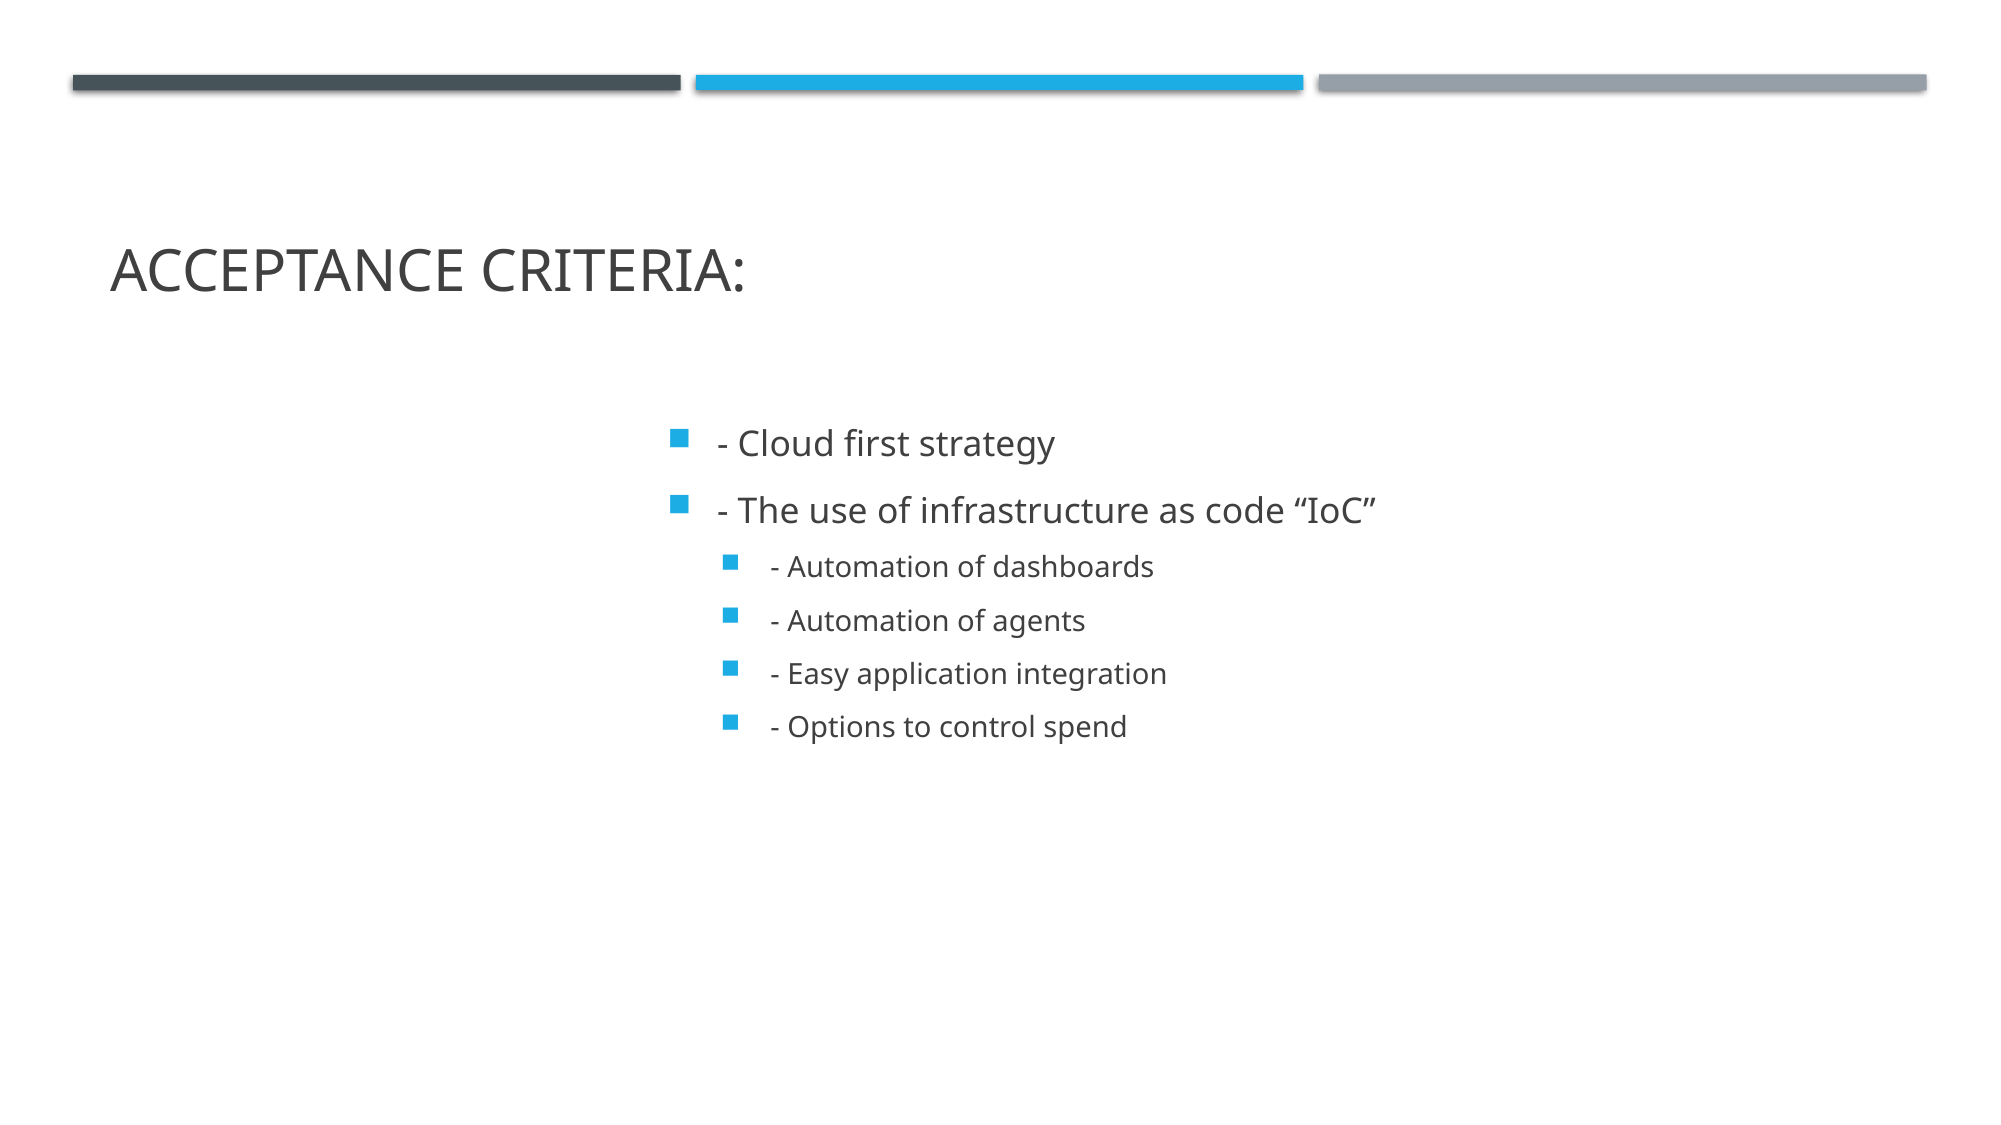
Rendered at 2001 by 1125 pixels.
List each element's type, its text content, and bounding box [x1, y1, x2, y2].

title Acceptance criteria: [95, 115, 1905, 311]
list - Cloud first strategy - The use of infrastructure as code “IoC” - Automation of dashboards - Automation of agents - Easy application integration - Options to control spend [651, 282, 1557, 879]
